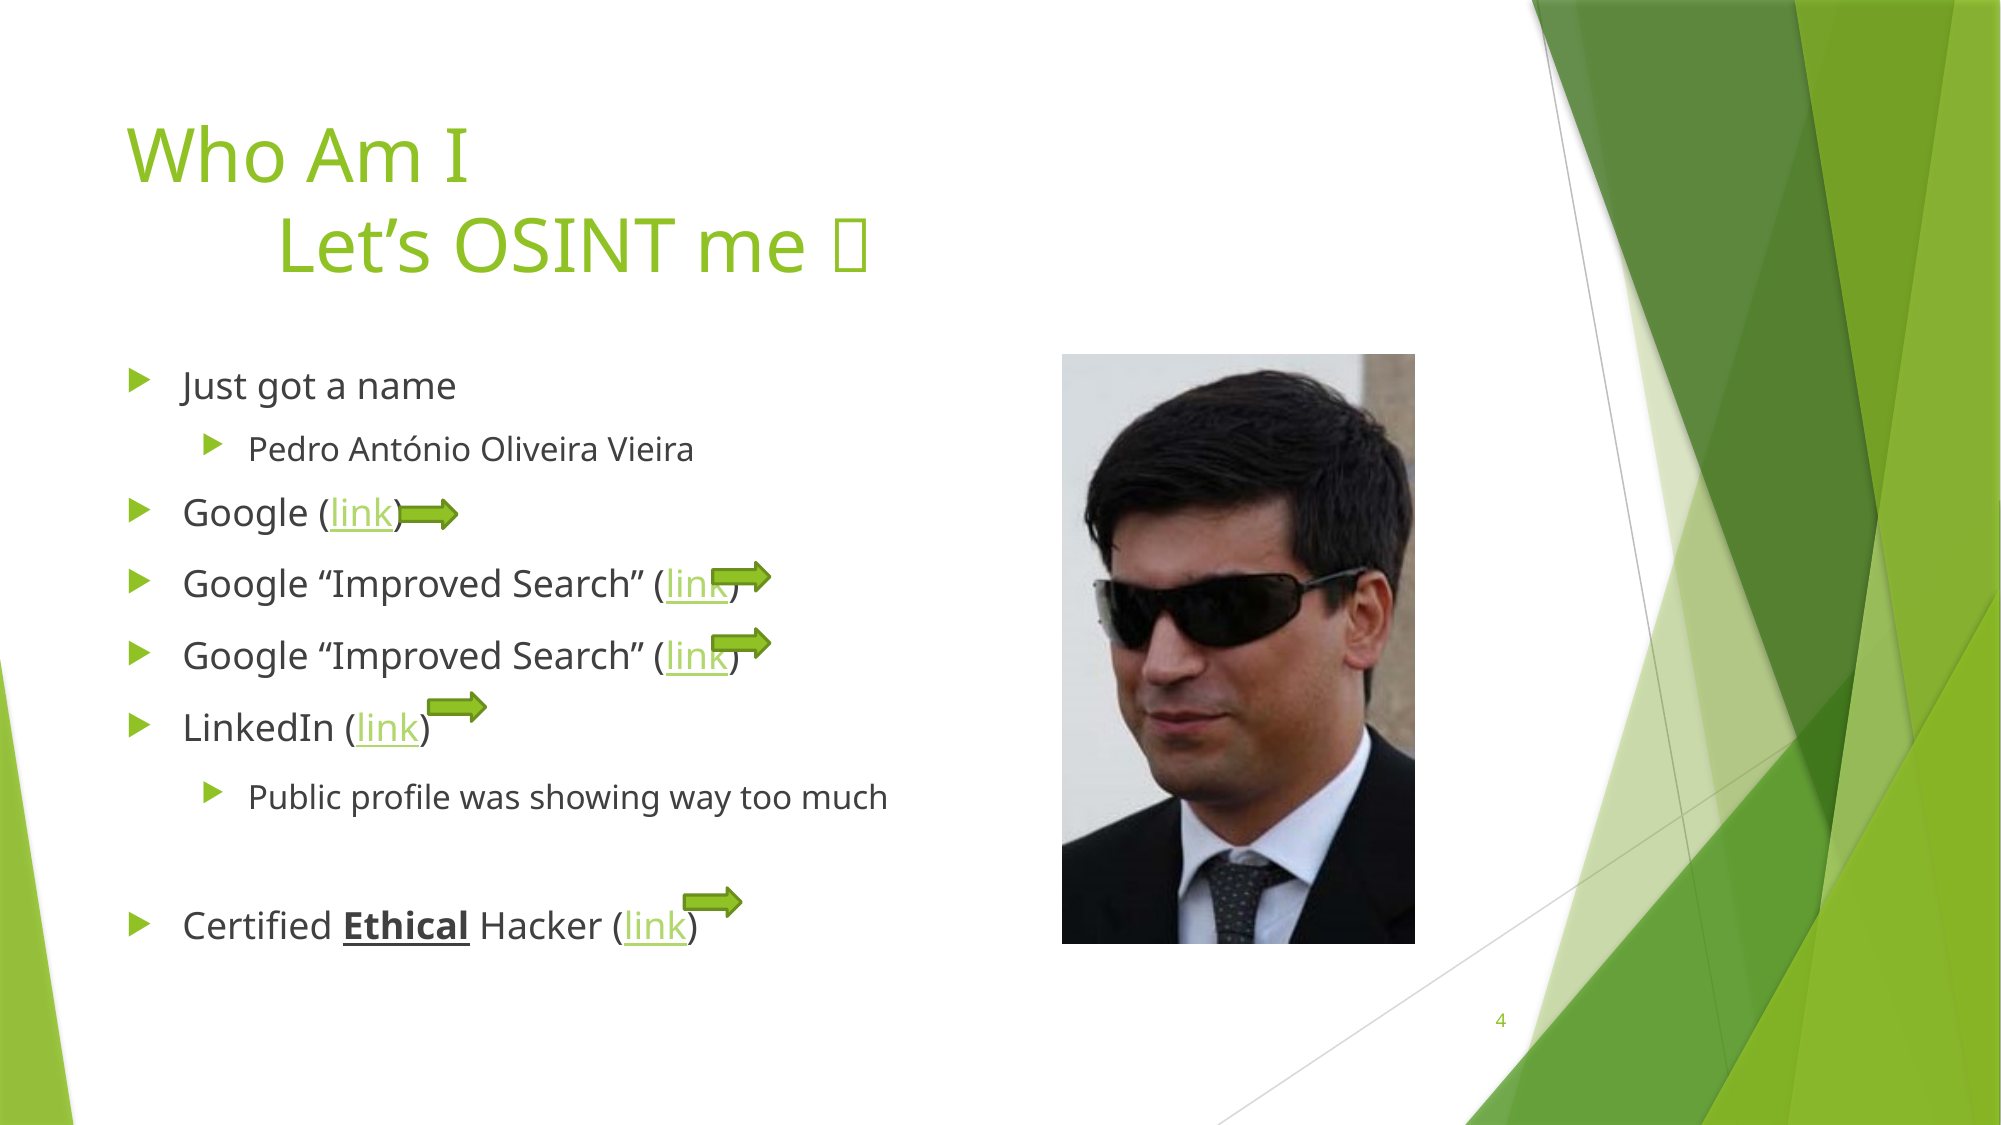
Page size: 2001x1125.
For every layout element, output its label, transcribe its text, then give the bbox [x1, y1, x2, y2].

text_box [682, 886, 743, 918]
text_box [426, 691, 487, 723]
list Just got a name Pedro António Oliveira Vieira Google (link) Google “Improved Search” (link) Google “Improved Search” (link) LinkedIn (link) Public profile was showing way too much Certified Ethical Hacker (link) [111, 354, 1522, 992]
text_box [711, 560, 772, 593]
text_box [711, 627, 772, 659]
title Who Am I Let’s OSINT me  [111, 99, 1522, 317]
slide_number 4 [1409, 991, 1522, 1051]
text_box [398, 498, 459, 530]
picture [1061, 353, 1415, 945]
